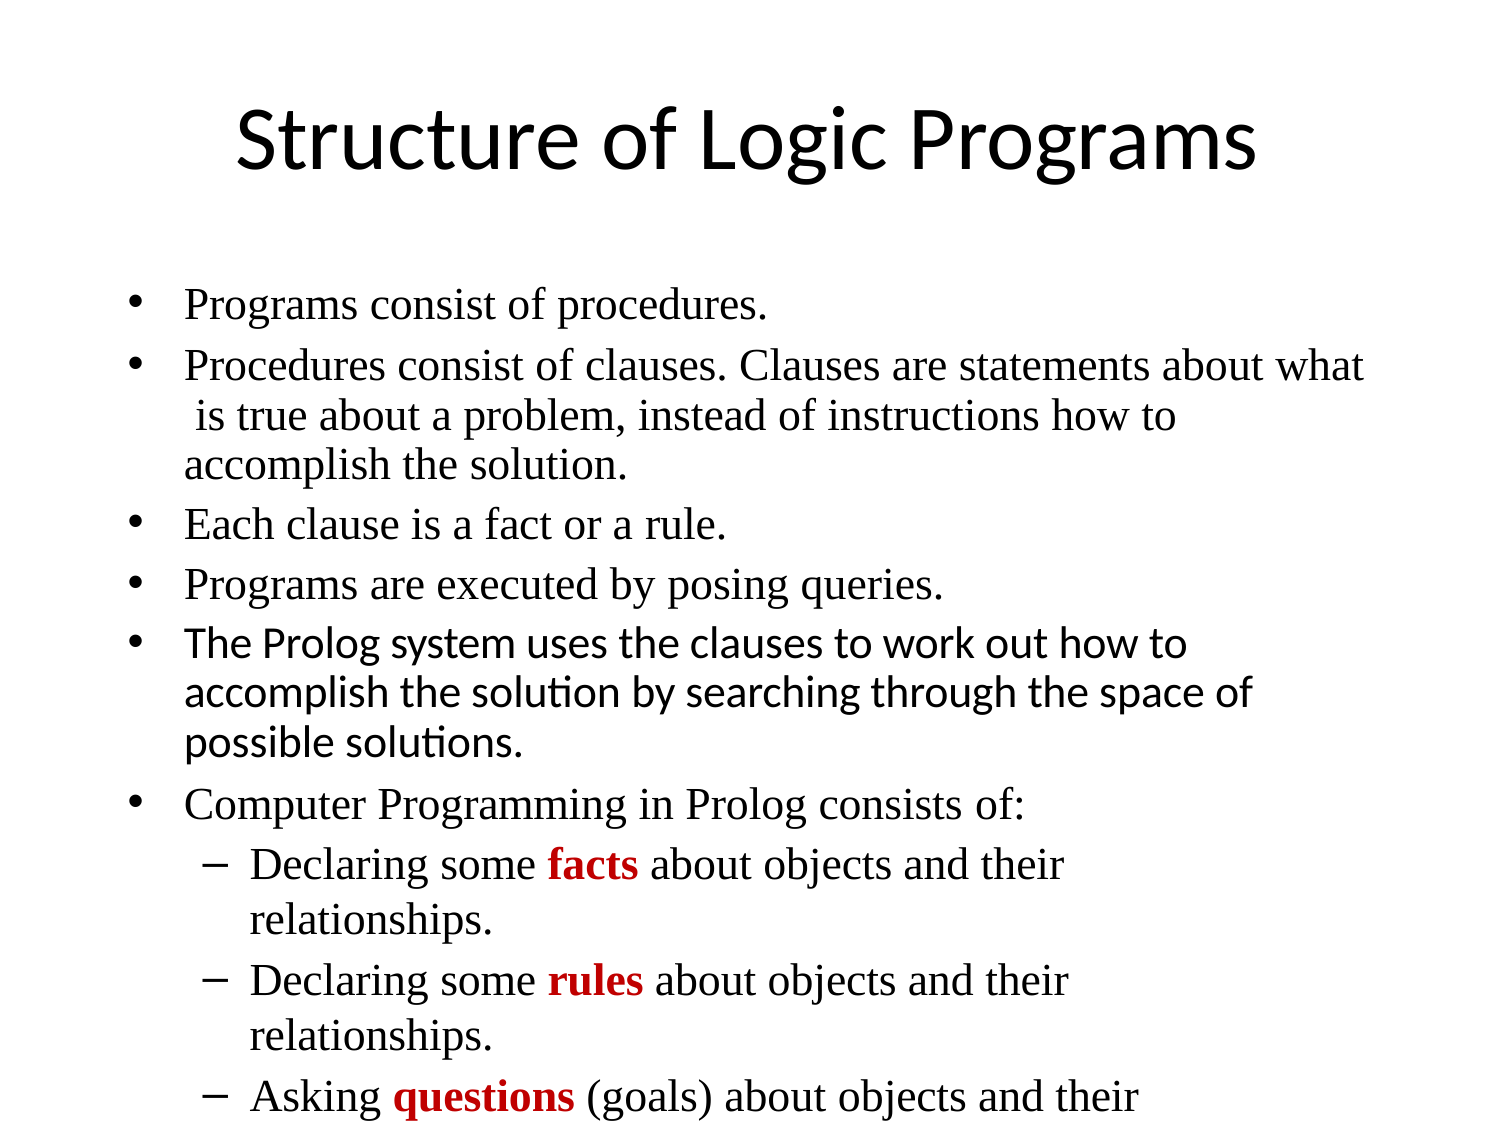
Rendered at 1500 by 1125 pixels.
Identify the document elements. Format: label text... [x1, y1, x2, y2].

title Structure of Logic Programs [233, 75, 1267, 265]
text_box Programs consist of procedures. Procedures consist of clauses. Clauses are statements about what is true about a problem, instead of instructions how to accomplish the solution. Each clause is a fact or a rule. Programs are executed by posing queries. The Prolog system uses the clauses to work out how to accomplish the solution by searching through the space of possible solutions. Computer Programming in Prolog consists of: Declaring some facts about objects and their relationships. Declaring some rules about objects and their relationships. Asking questions (goals) about objects and their relationships. [125, 265, 1373, 1125]
